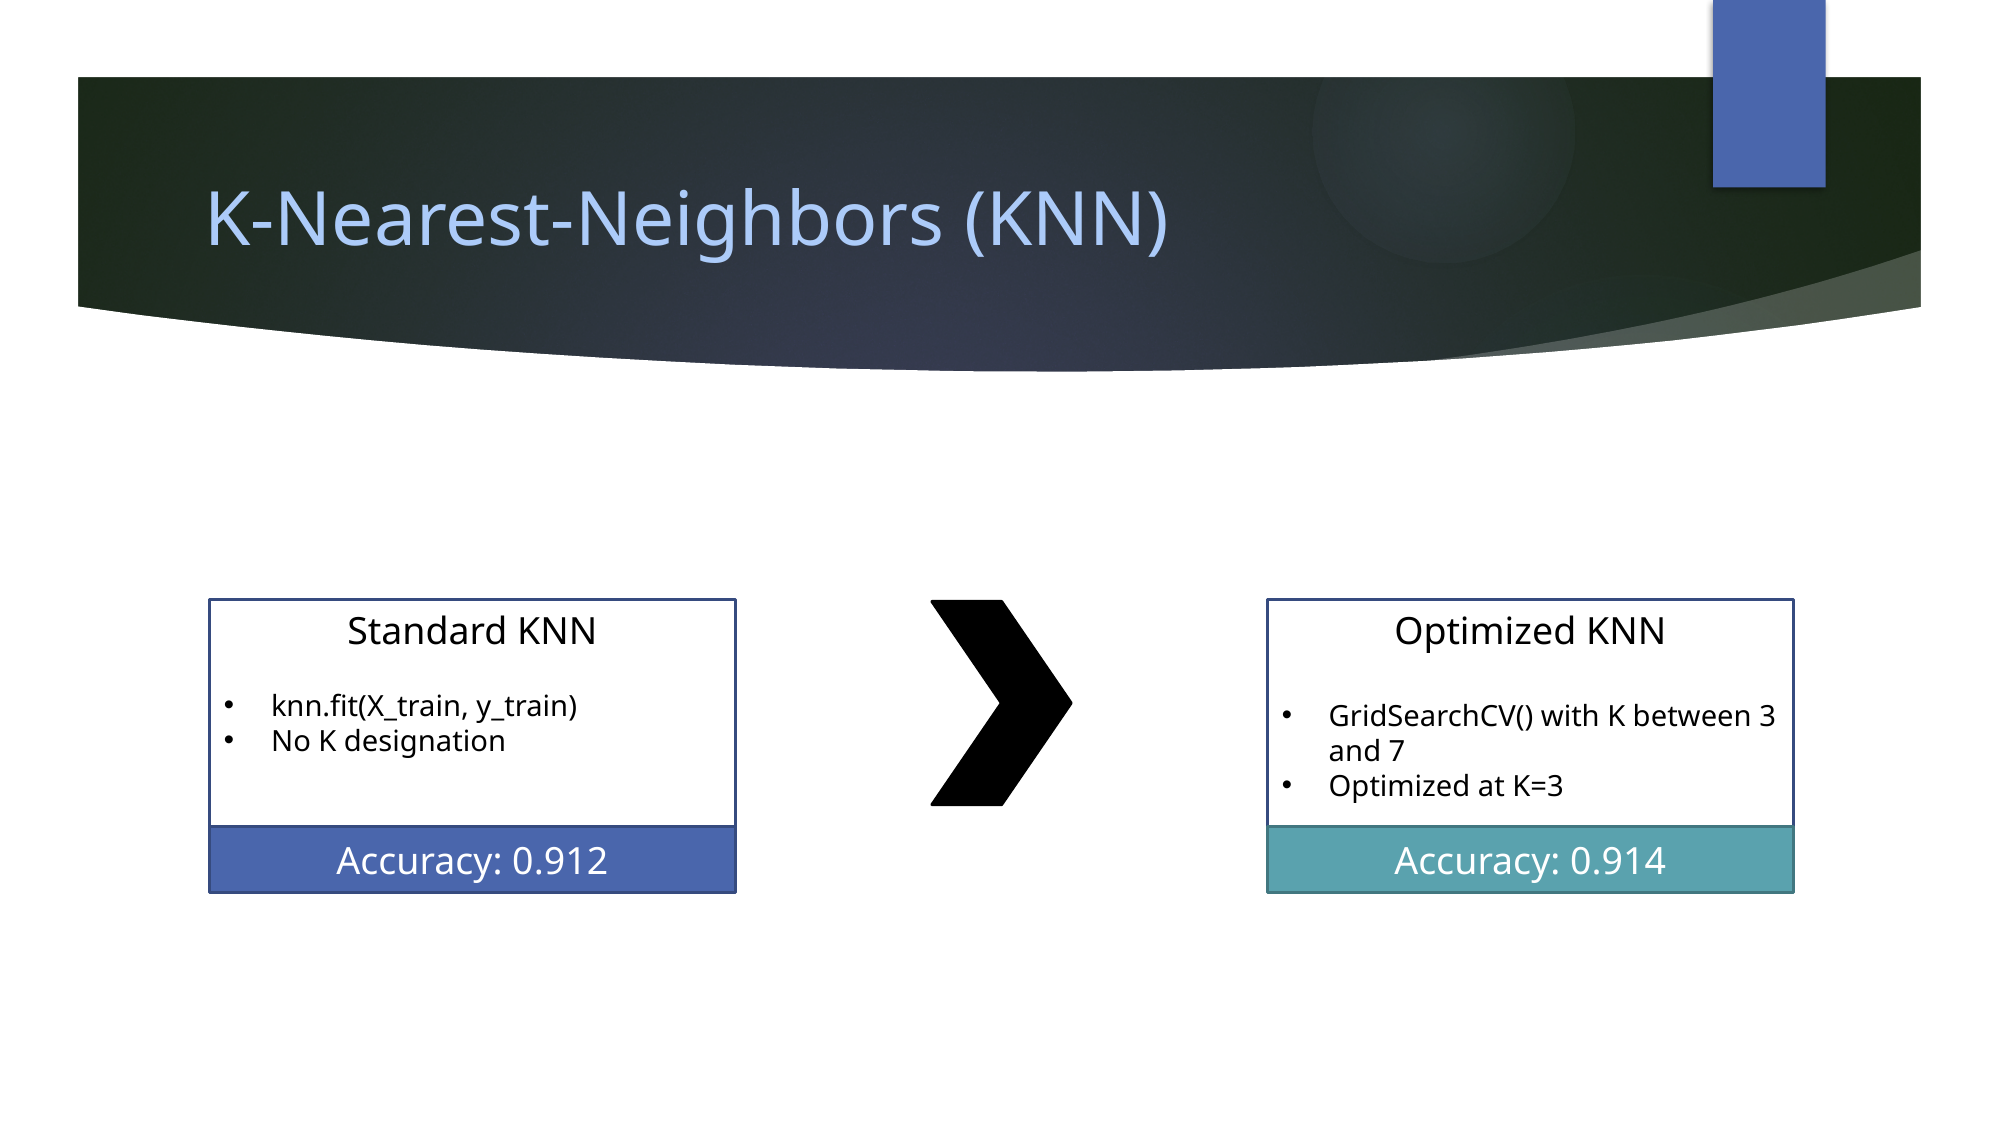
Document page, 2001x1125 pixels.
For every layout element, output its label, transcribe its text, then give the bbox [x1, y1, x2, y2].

text_box Optimized KNN GridSearchCV() with K between 3 and 7 Optimized at K=3 [1266, 598, 1795, 825]
text_box Standard KNN knn.fit(X_train, y_train) No K designation [208, 598, 737, 825]
text_box Accuracy: 0.914 [1266, 825, 1795, 894]
text_box [930, 599, 1073, 807]
text_box Accuracy: 0.912 [208, 825, 737, 894]
title K-Nearest-Neighbors (KNN) [189, 155, 1627, 275]
